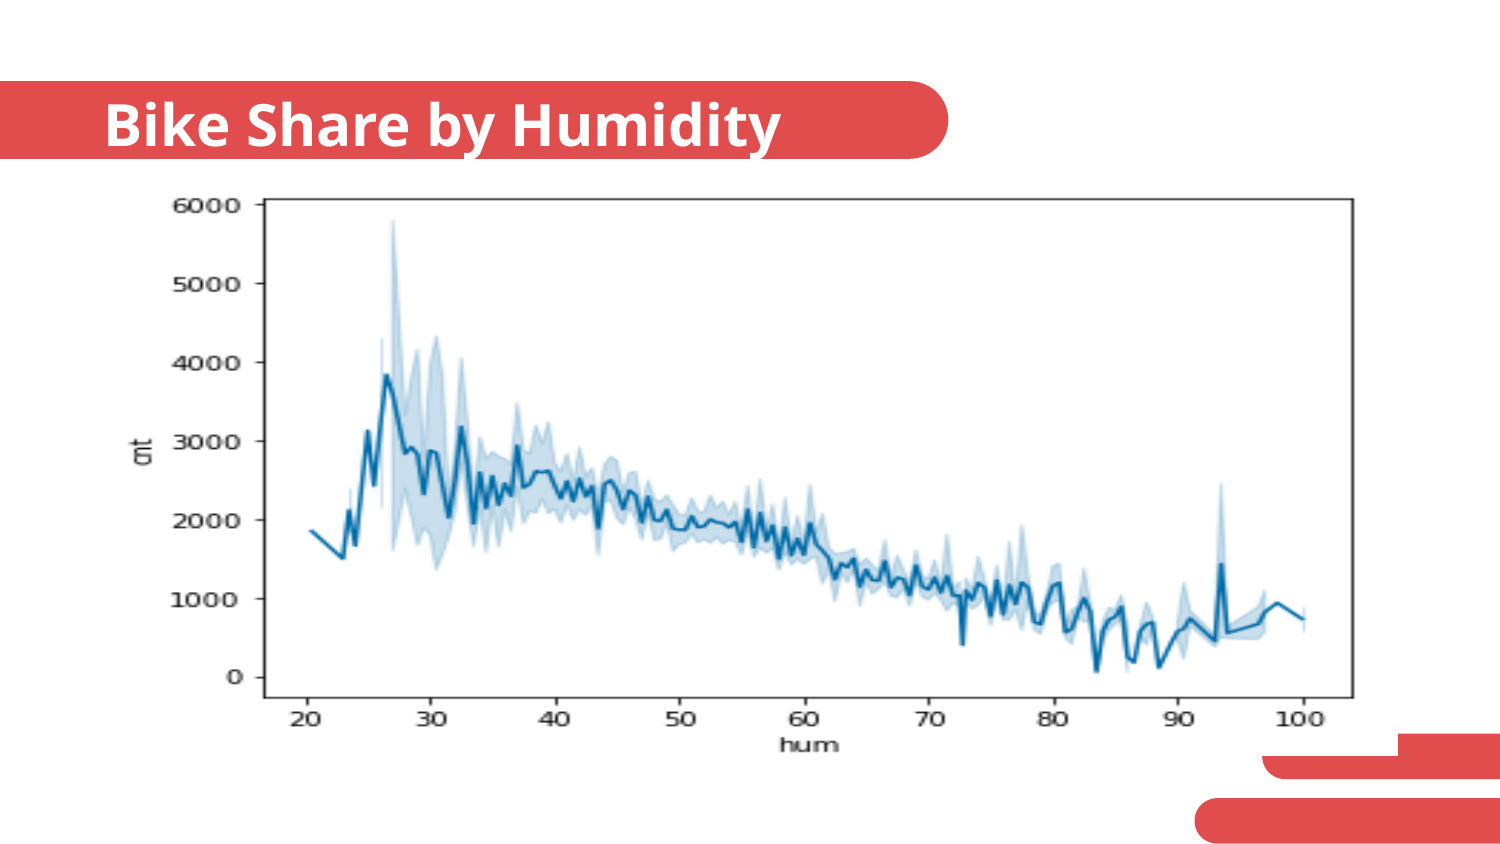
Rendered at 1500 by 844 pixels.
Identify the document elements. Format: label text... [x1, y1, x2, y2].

picture [74, 184, 1398, 756]
title Bike Share by Humidity [88, 72, 944, 167]
